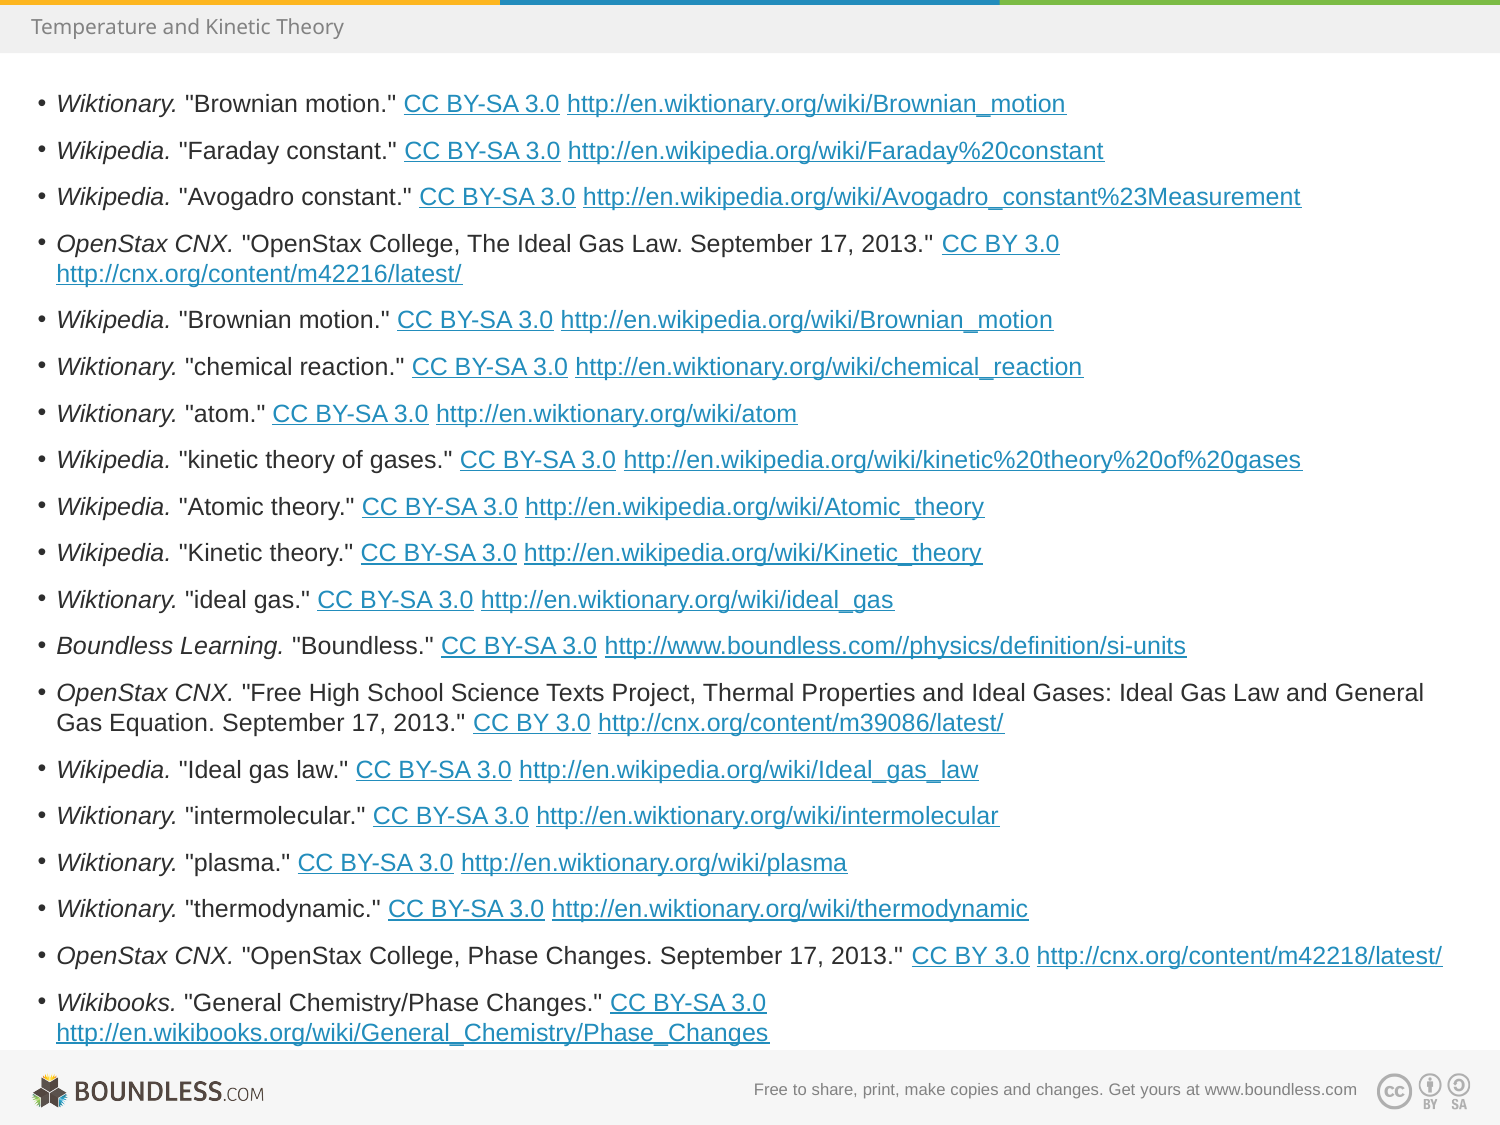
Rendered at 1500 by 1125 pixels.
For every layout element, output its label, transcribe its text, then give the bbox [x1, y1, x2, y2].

picture [30, 1072, 265, 1109]
text_box Free to share, print, make copies and changes. Get yours at www.boundless.com [649, 1079, 1359, 1113]
picture [1372, 1070, 1476, 1113]
list Wiktionary. "Brownian motion." CC BY-SA 3.0 http://en.wiktionary.org/wiki/Brownian_motion Wikipedia. "Faraday constant." CC BY-SA 3.0 http://en.wikipedia.org/wiki/Faraday%20constant Wikipedia. "Avogadro constant." CC BY-SA 3.0 http://en.wikipedia.org/wiki/Avogadro_constant%23Measurement OpenStax CNX. "OpenStax College, The Ideal Gas Law. September 17, 2013." CC BY 3.0 http://cnx.org/content/m42216/latest/ Wikipedia. "Brownian motion." CC BY-SA 3.0 http://en.wikipedia.org/wiki/Brownian_motion Wiktionary. "chemical reaction." CC BY-SA 3.0 http://en.wiktionary.org/wiki/chemical_reaction Wiktionary. "atom." CC BY-SA 3.0 http://en.wiktionary.org/wiki/atom Wikipedia. "kinetic theory of gases." CC BY-SA 3.0 http://en.wikipedia.org/wiki/kinetic%20theory%20of%20gases Wikipedia. "Atomic theory." CC BY-SA 3.0 http://en.wikipedia.org/wiki/Atomic_theory Wikipedia. "Kinetic theory." CC BY-SA 3.0 http://en.wikipedia.org/wiki/Kinetic_theory Wiktionary. "ideal gas." CC BY-SA 3.0 http://en.wiktionary.org/wiki/ideal_gas Boundless Learning. "Boundless." CC BY-SA 3.0 http://www.boundless.com//physics/definition/si-units OpenStax CNX. "Free High School Science Texts Project, Thermal Properties and Ideal Gases: Ideal Gas Law and General Gas Equation. September 17, 2013." CC BY 3.0 http://cnx.org/content/m39086/latest/ Wikipedia. "Ideal gas law." CC BY-SA 3.0 http://en.wikipedia.org/wiki/Ideal_gas_law Wiktionary. "intermolecular." CC BY-SA 3.0 http://en.wiktionary.org/wiki/intermolecular Wiktionary. "plasma." CC BY-SA 3.0 http://en.wiktionary.org/wiki/plasma Wiktionary. "thermodynamic." CC BY-SA 3.0 http://en.wiktionary.org/wiki/thermodynamic OpenStax CNX. "OpenStax College, Phase Changes. September 17, 2013." CC BY 3.0 http://cnx.org/content/m42218/latest/ Wikibooks. "General Chemistry/Phase Changes." CC BY-SA 3.0 http://en.wikibooks.org/wiki/General_Chemistry/Phase_Changes [37, 87, 1463, 1025]
text_box [0, 1050, 1500, 1125]
text_box Temperature and Kinetic Theory [31, 13, 1475, 38]
text_box [0, 2, 1500, 54]
